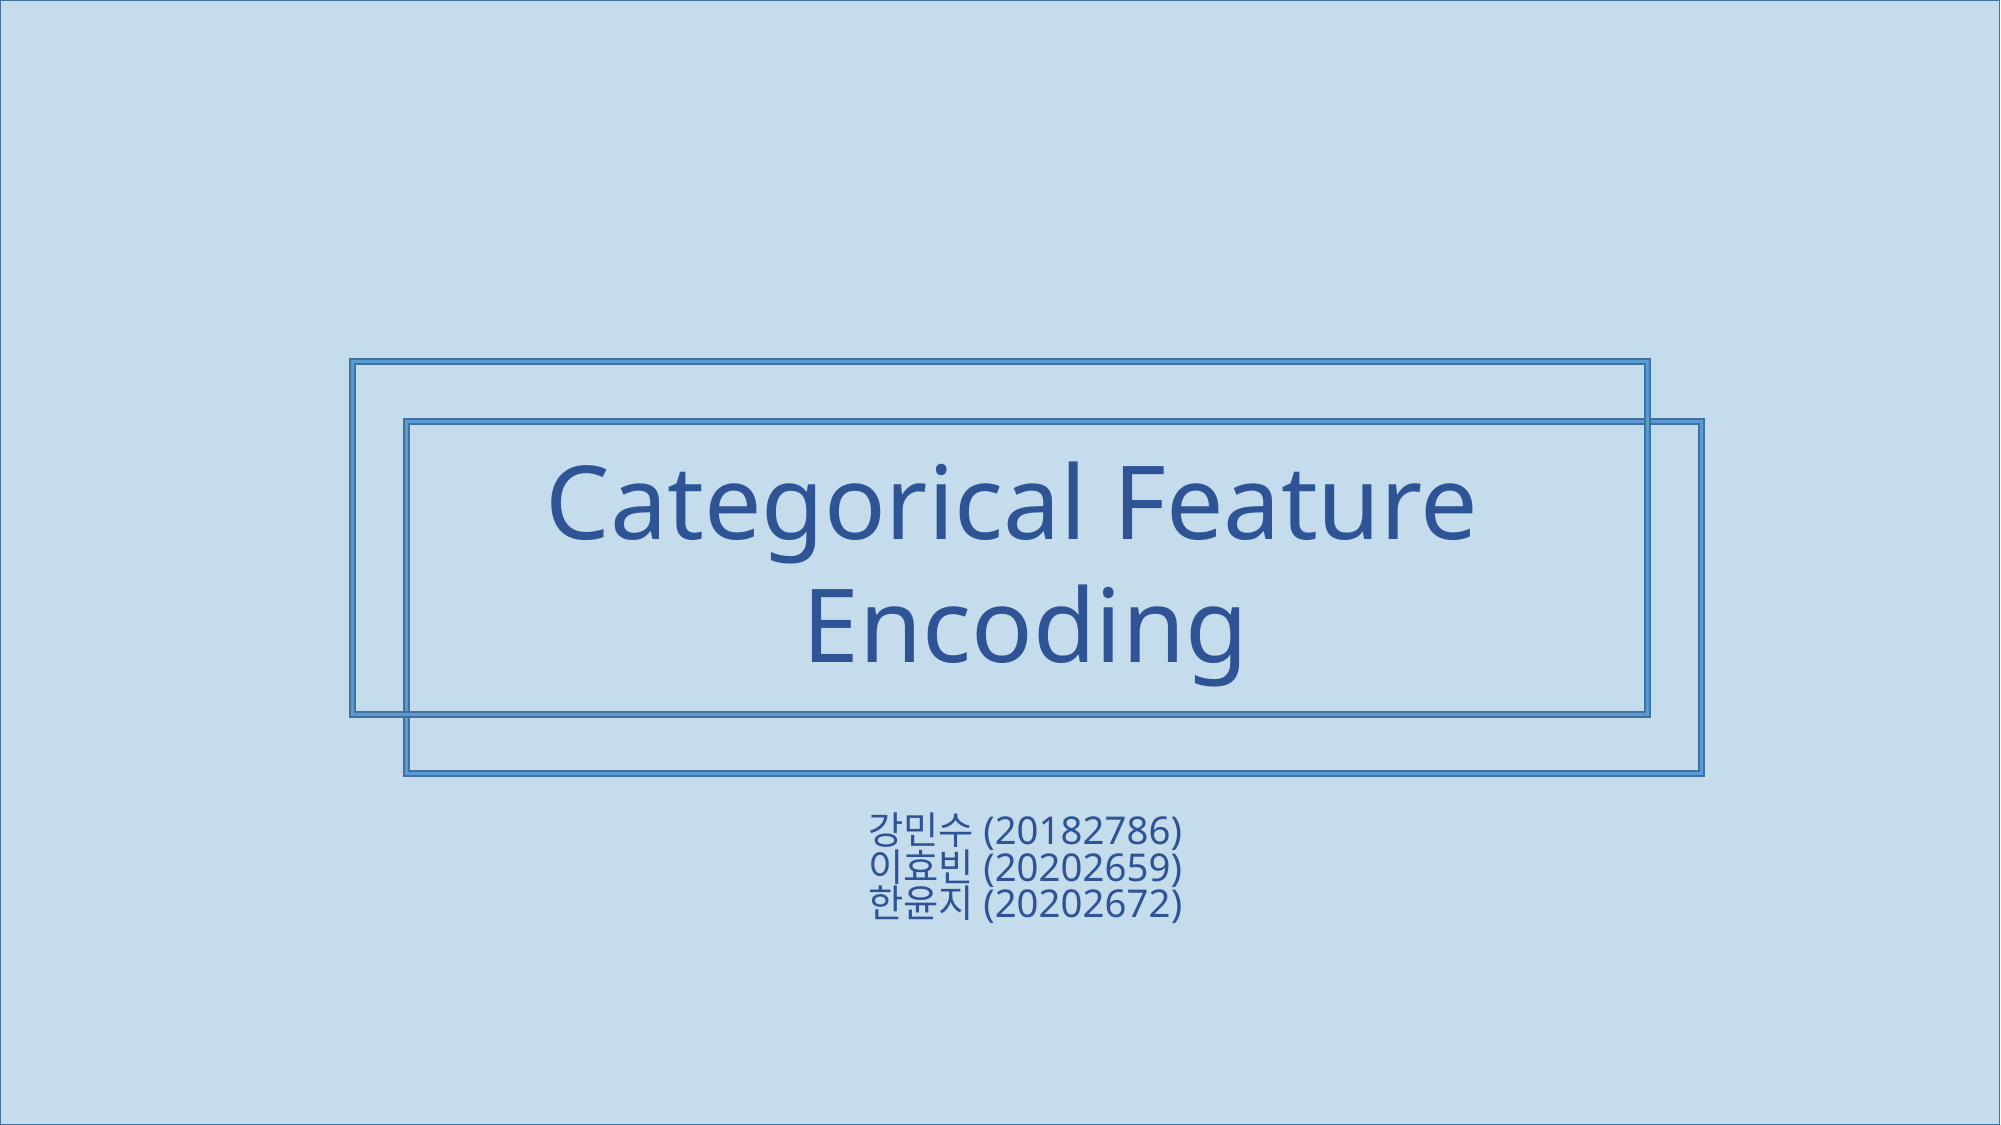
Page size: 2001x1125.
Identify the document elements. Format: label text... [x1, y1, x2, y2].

text_box [350, 359, 1650, 717]
text_box 강민수(20182786) 이효빈(20202659) 한윤지(20202672) [695, 799, 1356, 930]
text_box [0, 0, 2000, 1125]
text_box Categorical Feature Encoding [447, 429, 1604, 690]
text_box [403, 418, 1704, 776]
